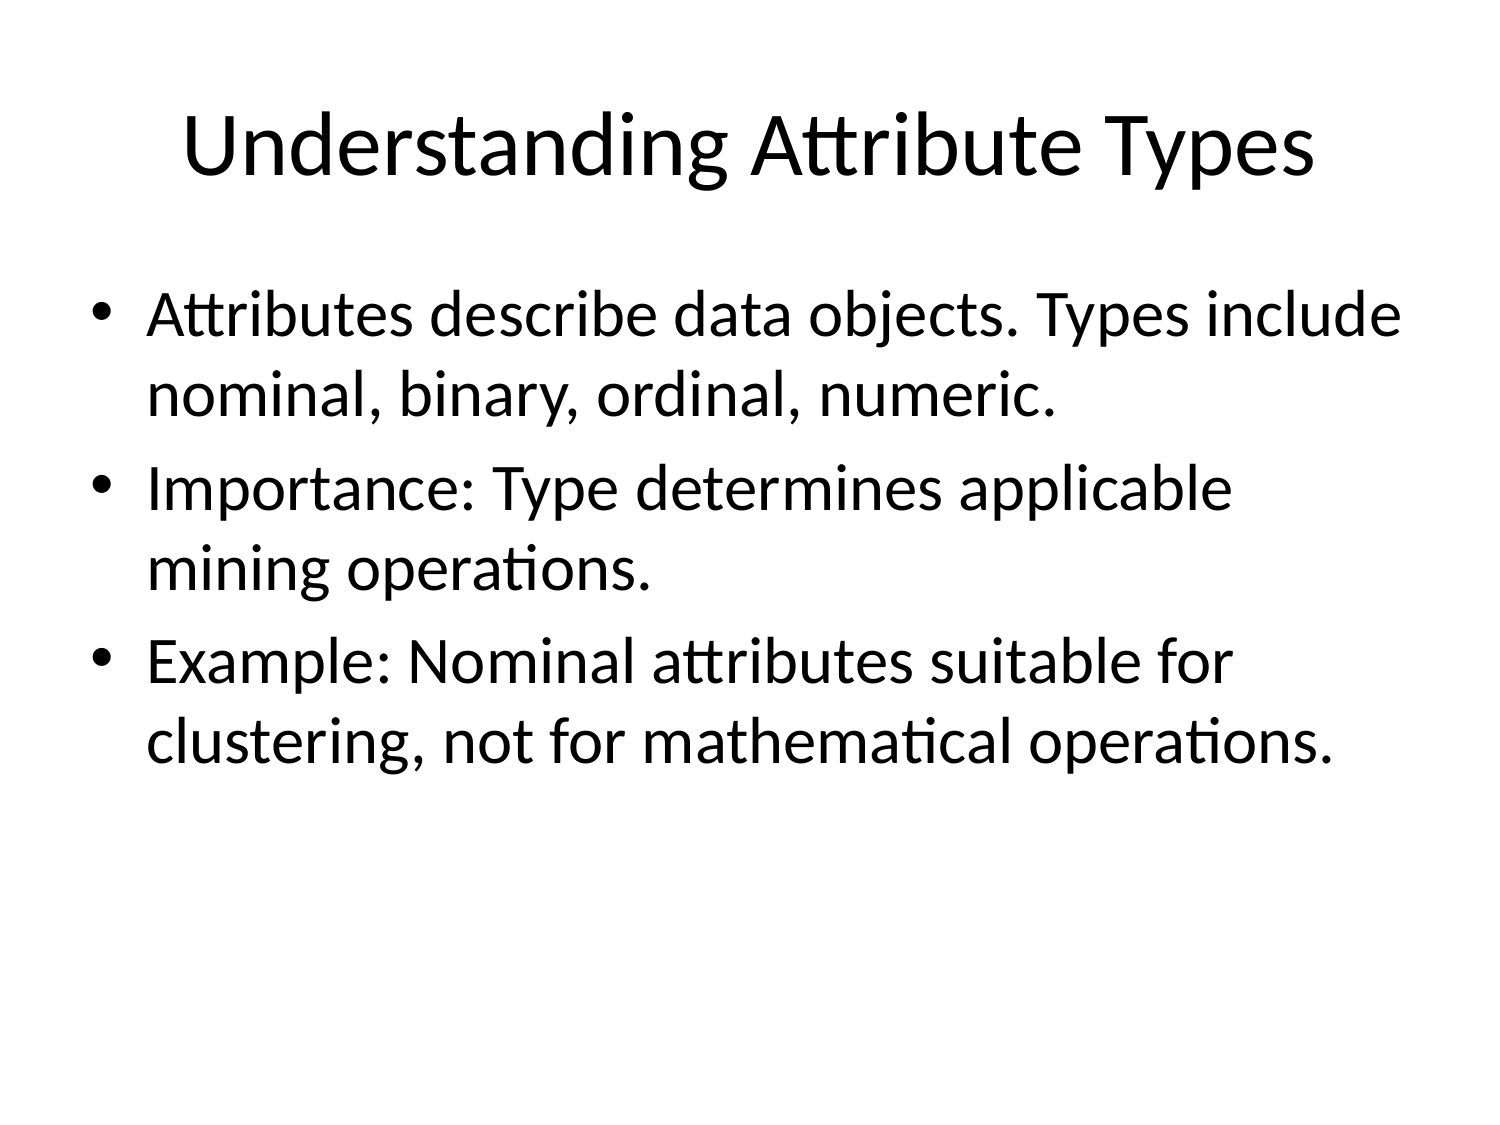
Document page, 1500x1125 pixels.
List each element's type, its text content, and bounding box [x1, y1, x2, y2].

list Attributes describe data objects. Types include nominal, binary, ordinal, numeric. Importance: Type determines applicable mining operations. Example: Nominal attributes suitable for clustering, not for mathematical operations. [75, 262, 1425, 1005]
title Understanding Attribute Types [75, 45, 1425, 233]
